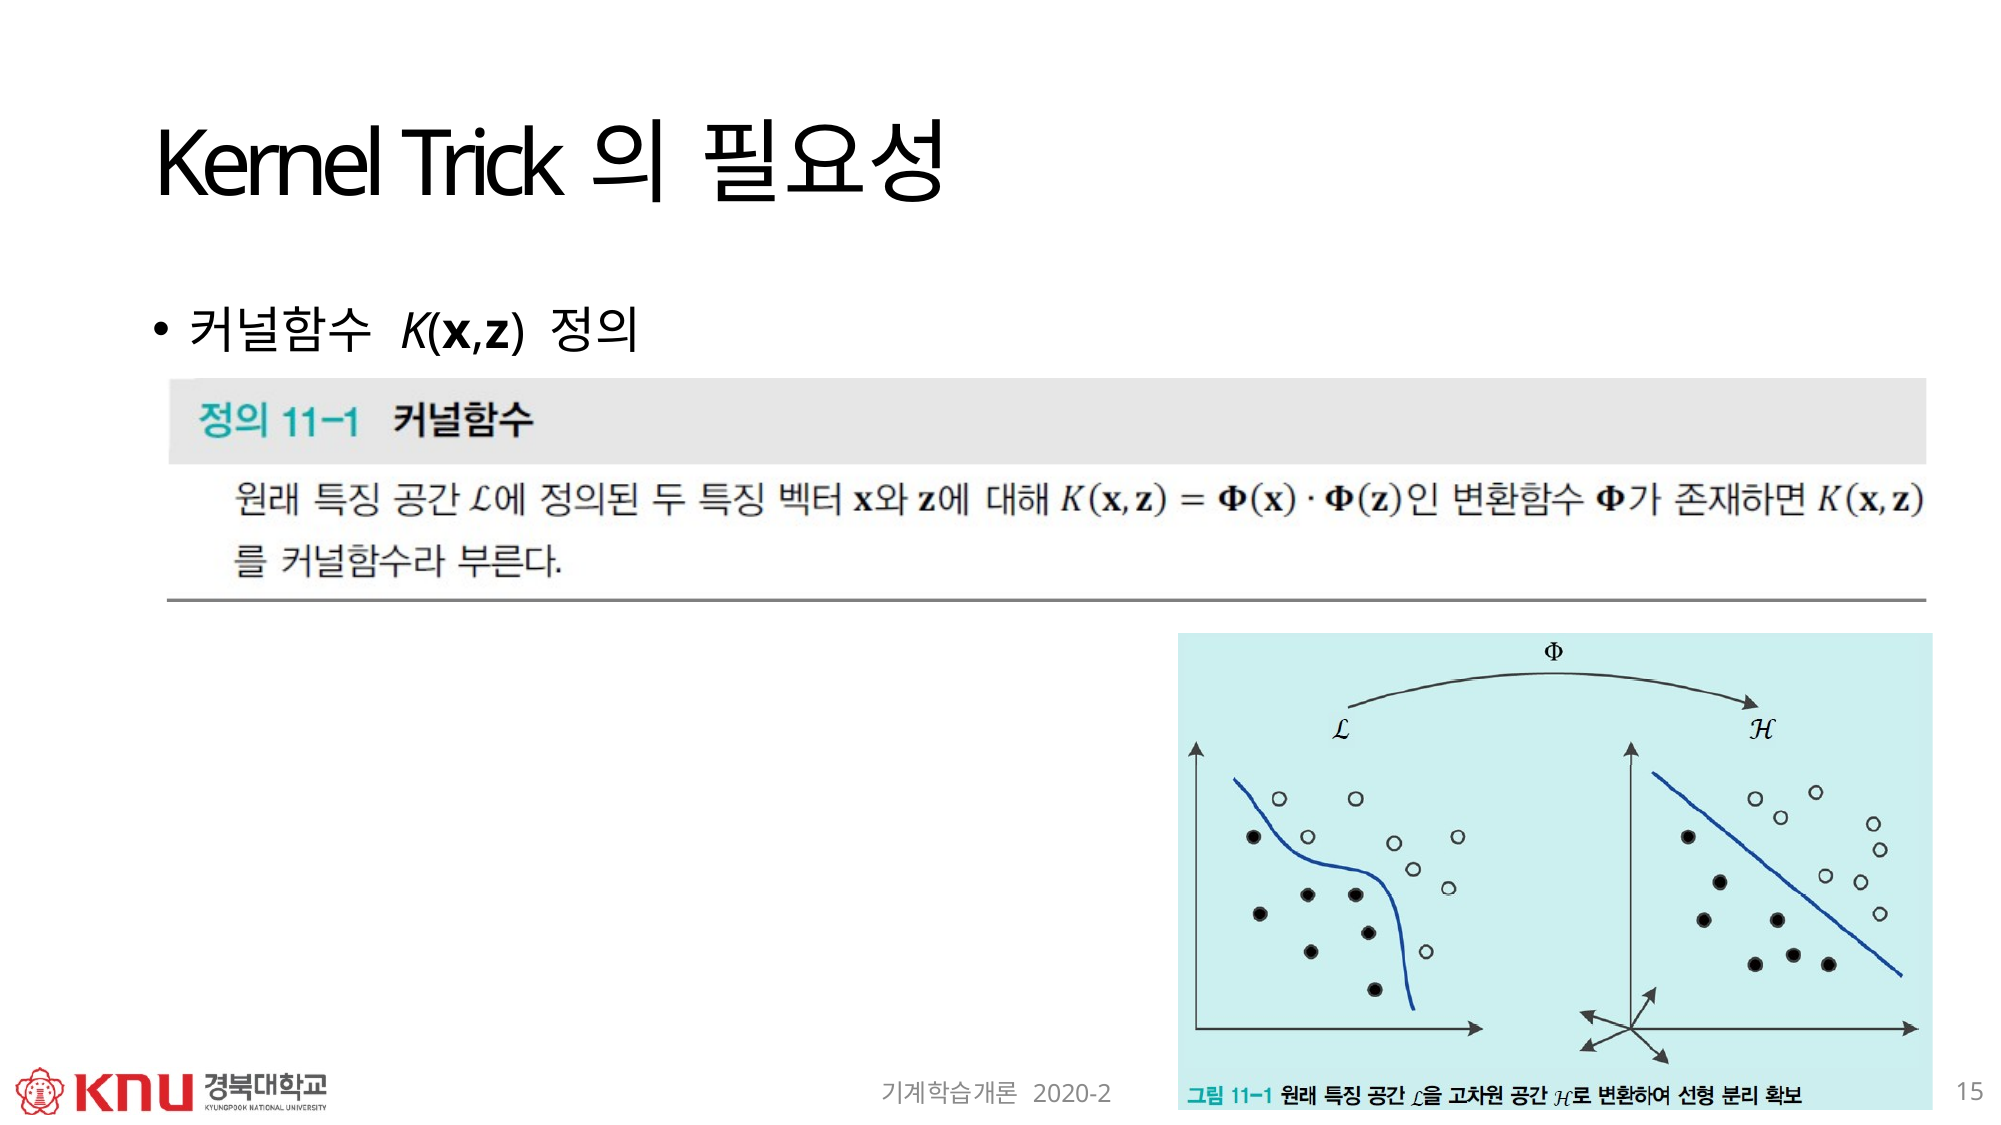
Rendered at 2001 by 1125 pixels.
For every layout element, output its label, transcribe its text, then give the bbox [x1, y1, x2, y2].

text_box [166, 378, 1927, 602]
title Kernel Trick의 필요성 [150, 101, 1054, 292]
slide_number 15 [1949, 1071, 1990, 1125]
picture [15, 1067, 327, 1115]
text_box [1178, 633, 1933, 1110]
text_box 커널함수 K(x,z) 정의 [150, 296, 644, 359]
footer 기계학습개론 2020-2 [878, 1073, 1121, 1125]
